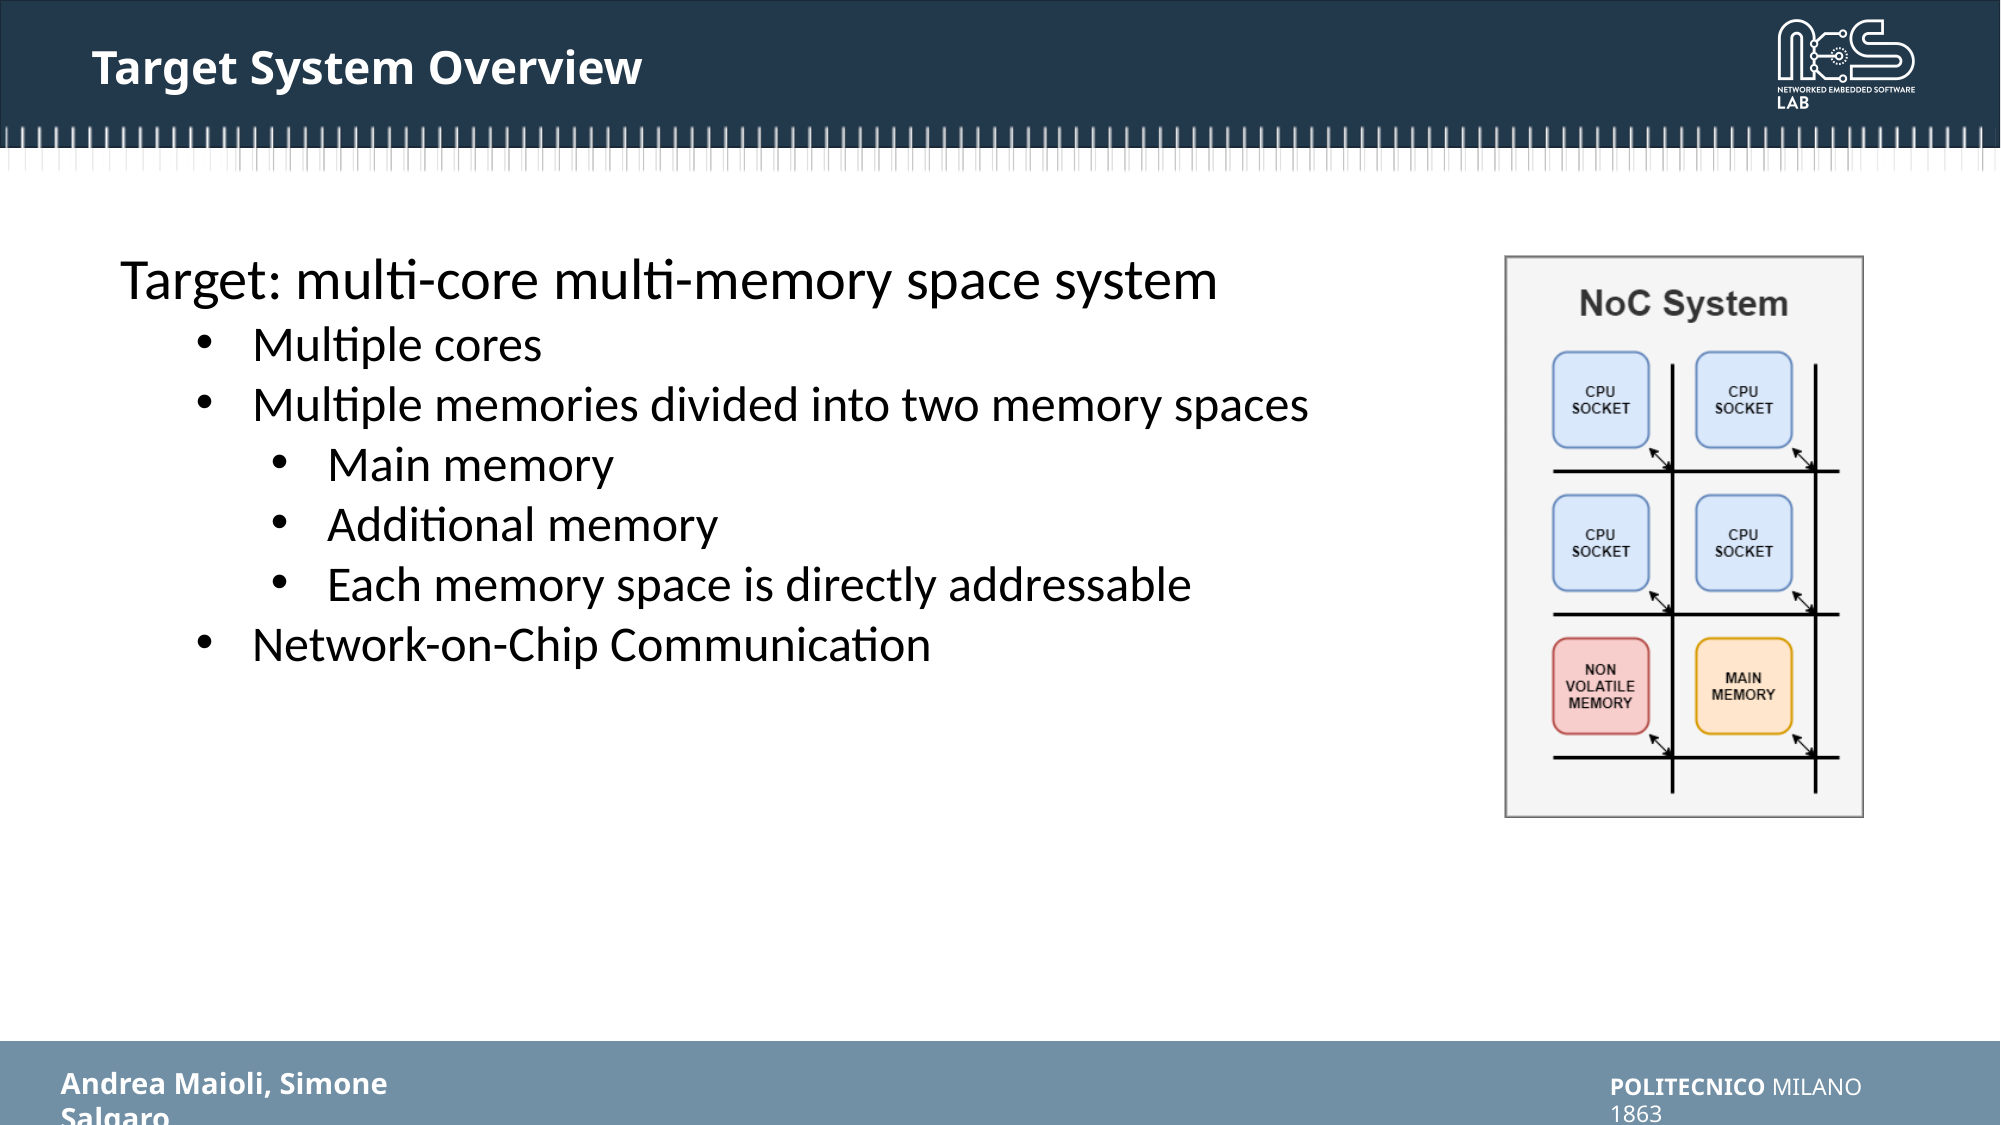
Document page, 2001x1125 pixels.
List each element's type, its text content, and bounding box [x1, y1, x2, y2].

picture [1772, 16, 1919, 112]
picture [1504, 255, 1864, 818]
title Target System Overview [76, 38, 1000, 93]
text_box Target: multi-core multi-memory space system Multiple cores Multiple memories divided into two memory spaces Main memory Additional memory Each memory space is directly addressable Network-on-Chip Communication [106, 234, 1325, 679]
